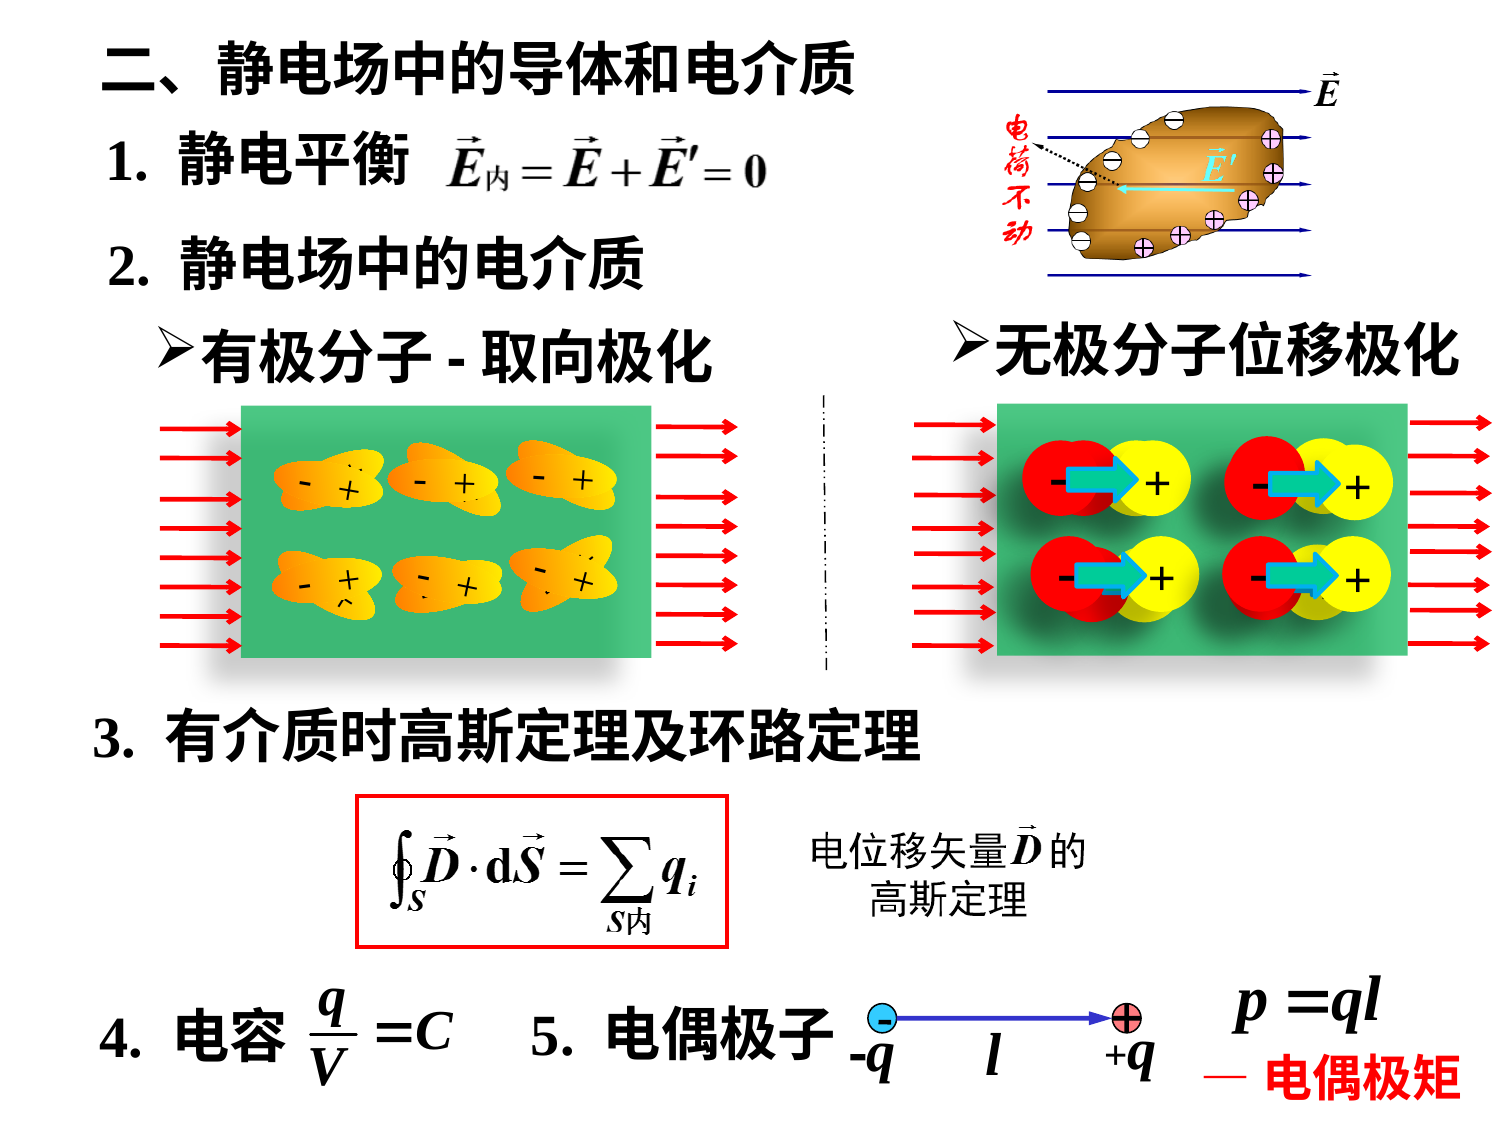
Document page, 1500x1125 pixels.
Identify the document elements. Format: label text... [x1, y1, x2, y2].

text_box q [834, 1006, 1098, 1091]
picture [321, 777, 1102, 957]
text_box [1022, 430, 1394, 613]
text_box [995, 652, 1410, 657]
text_box 有极分子-取向极化 [135, 312, 732, 398]
text_box 4. 电容 [84, 991, 295, 1077]
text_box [272, 441, 621, 454]
text_box [239, 655, 653, 660]
text_box +q [1098, 1003, 1188, 1089]
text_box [1225, 959, 1398, 1040]
picture [420, 116, 793, 220]
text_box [913, 422, 1493, 457]
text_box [159, 455, 739, 647]
text_box 2. 静电场中的电介质 [92, 220, 714, 305]
text_box 二、静电场中的导体和电介质 [84, 24, 1200, 110]
text_box 1. 静电平衡 [90, 114, 478, 200]
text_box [1044, 619, 1363, 623]
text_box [159, 426, 739, 455]
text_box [823, 395, 827, 671]
text_box [239, 404, 653, 425]
picture [993, 70, 1348, 286]
text_box 无极分子位移极化 [909, 306, 1500, 391]
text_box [911, 455, 1491, 647]
text_box [995, 402, 1410, 421]
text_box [853, 955, 1142, 1042]
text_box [300, 960, 469, 1095]
text_box 3. 有介质时高斯定理及环路定理 [77, 691, 1372, 777]
text_box —电偶极矩 [1185, 1038, 1500, 1114]
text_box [982, 1051, 1017, 1082]
text_box 5. 电偶极子 [516, 990, 848, 1075]
